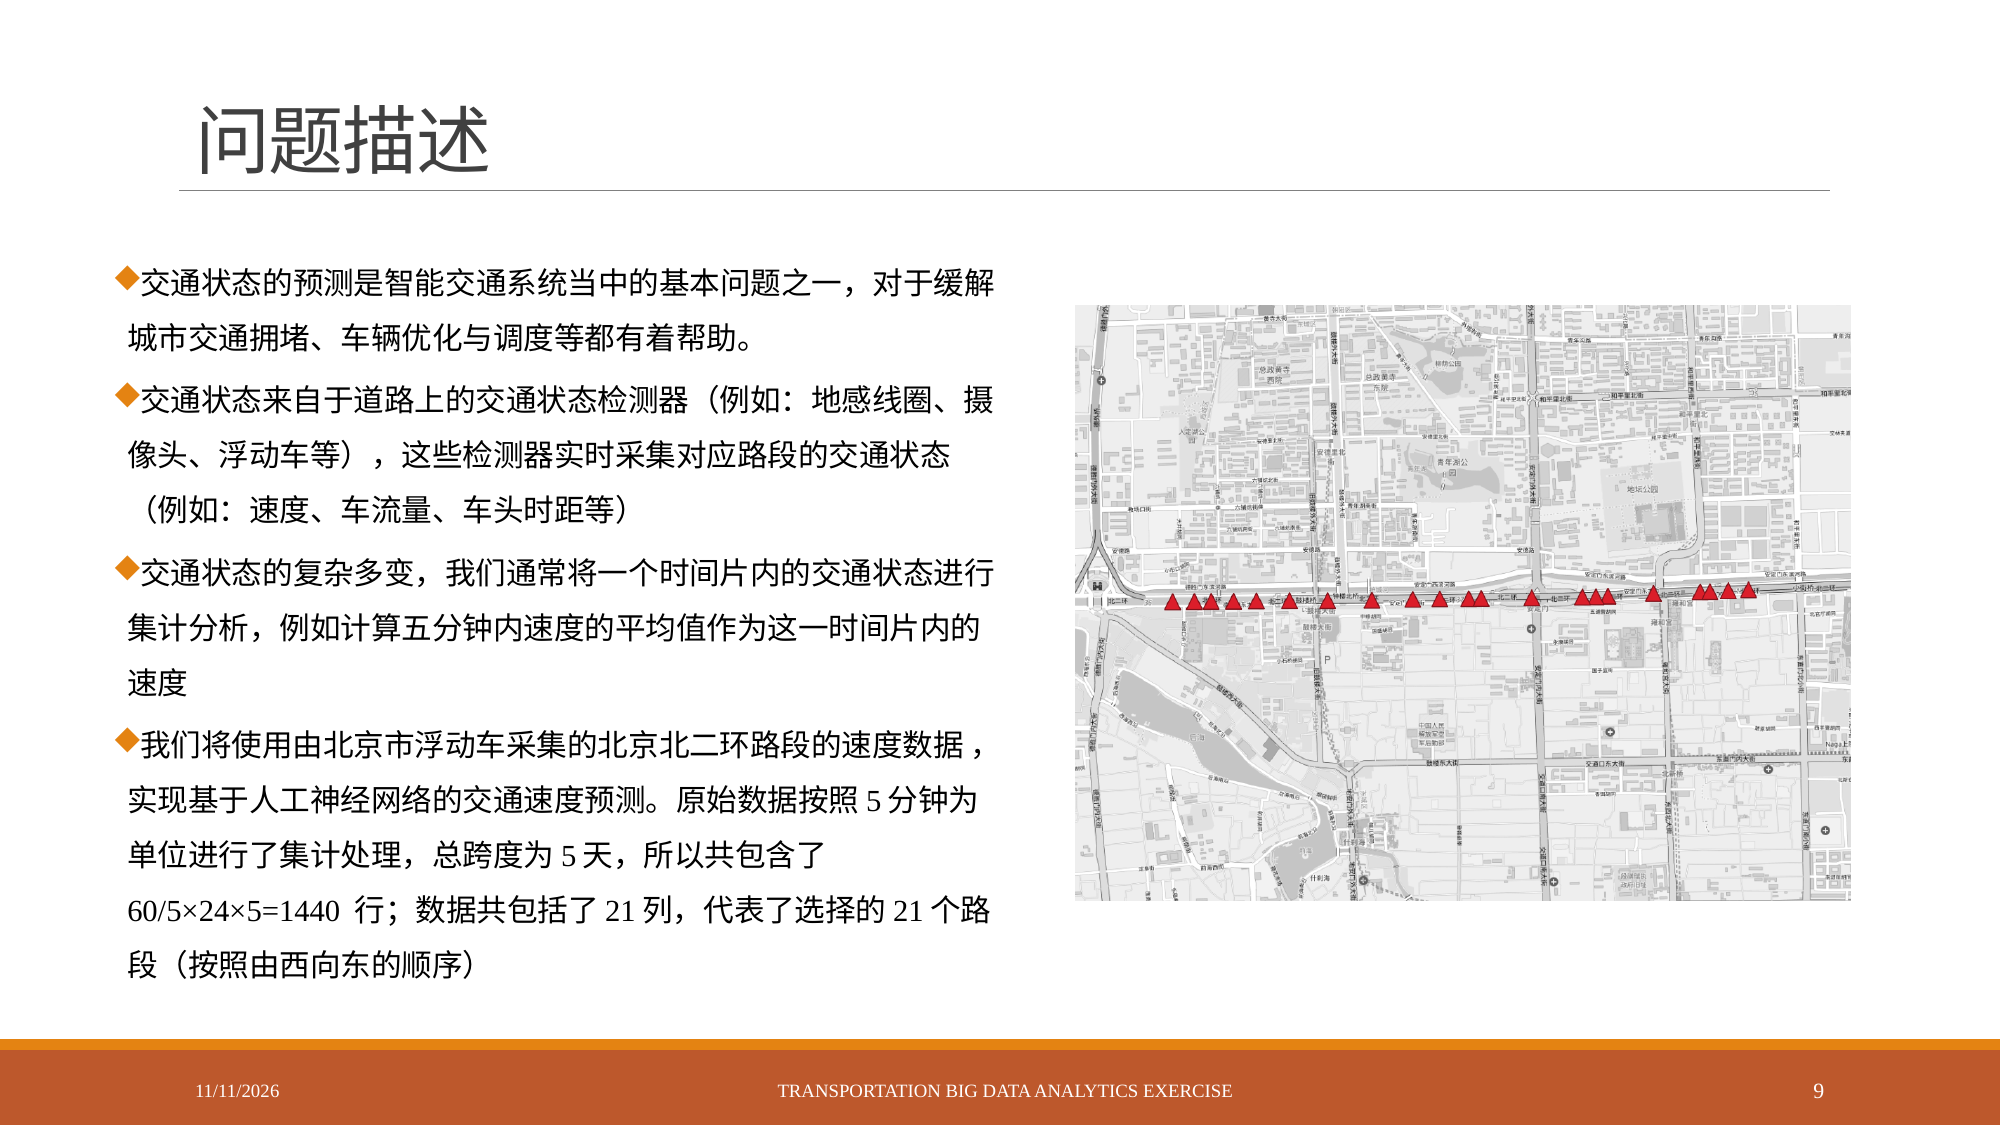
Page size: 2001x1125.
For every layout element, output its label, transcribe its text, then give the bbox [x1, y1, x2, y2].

footer Transportation Big Data Analytics eXERCISE [609, 1059, 1401, 1120]
list 交通状态的预测是智能交通系统当中的基本问题之一，对于缓解城市交通拥堵、车辆优化与调度等都有着帮助。 交通状态来自于道路上的交通状态检测器（例如：地感线圈、摄像头、浮动车等），这些检测器实时采集对应路段的交通状态（例如：速度、车流量、车头时距等） 交通状态的复杂多变，我们通常将一个时间片内的交通状态进行集计分析，例如计算五分钟内速度的平均值作为这一时间片内的速度 我们将使用由北京市浮动车采集的北京北二环路段的速度数据 ，实现基于人工神经网络的交通速度预测。原始数据按照5分钟为单位进行了集计处理，总跨度为5天，所以共包含了60/5×24×5=1440 行；数据共包括了21列，代表了选择的21个路段（按照由西向东的顺序） [112, 237, 1005, 995]
slide_number 9 [1624, 1059, 1840, 1120]
title 问题描述 [180, 47, 1830, 191]
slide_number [180, 1059, 586, 1120]
picture [1074, 305, 1851, 902]
